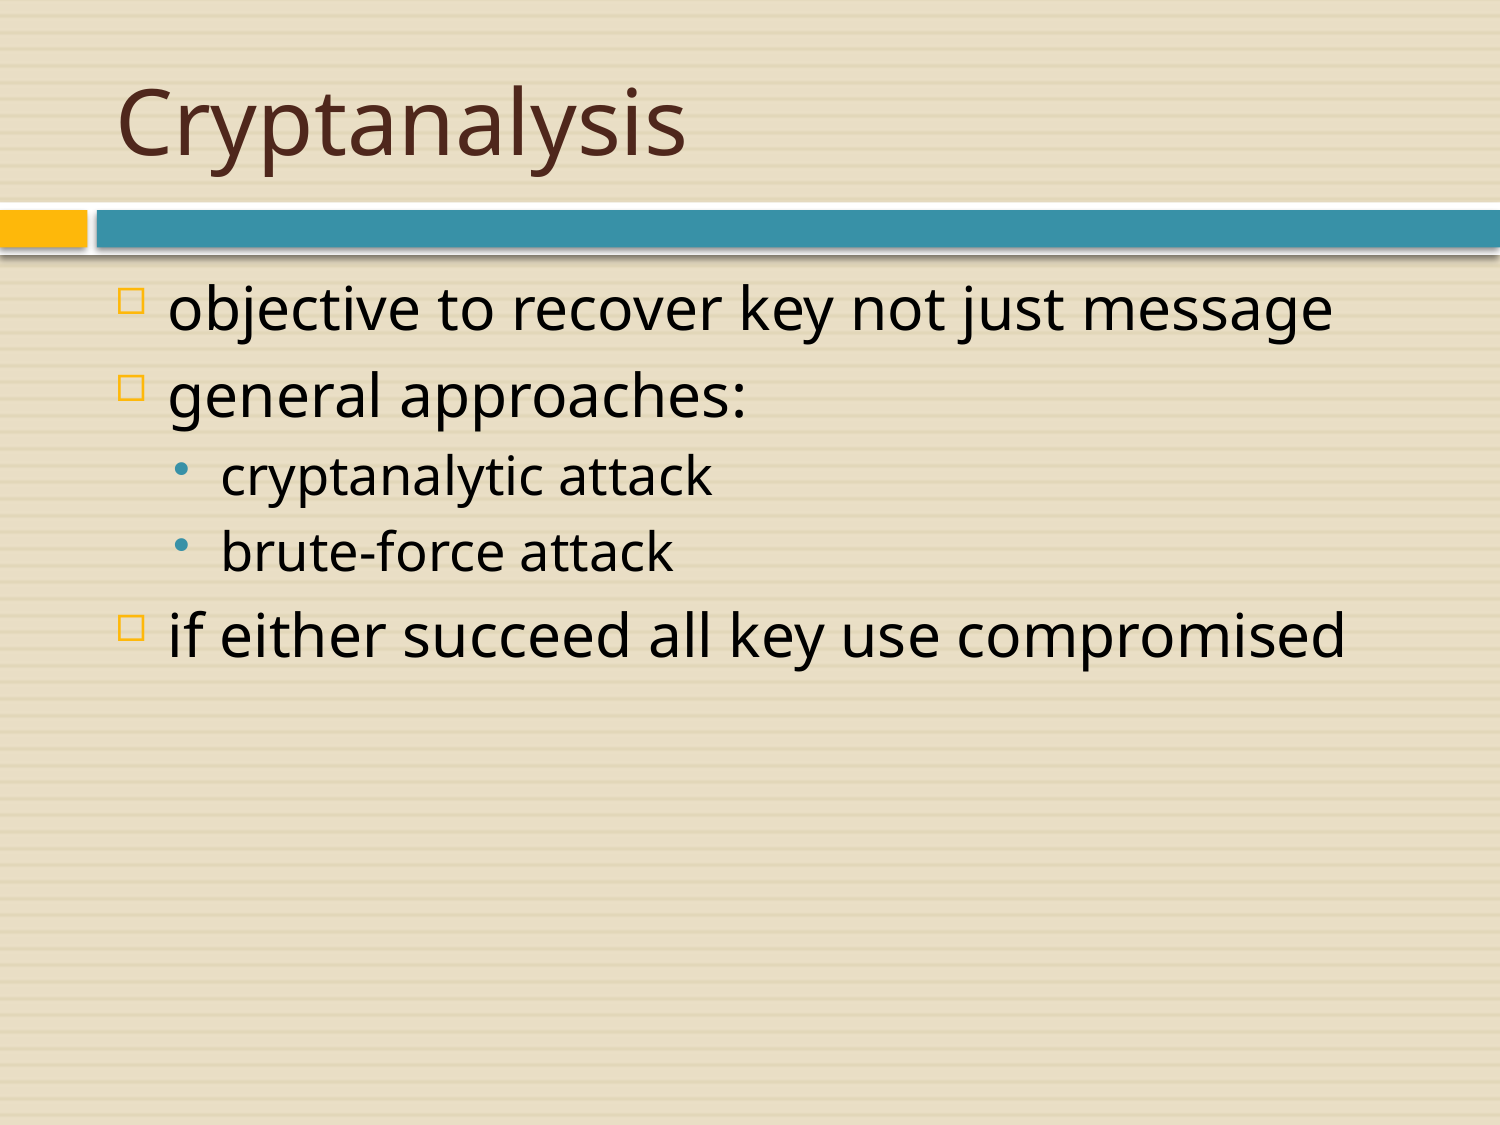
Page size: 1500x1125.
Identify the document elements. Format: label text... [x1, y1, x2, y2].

title Cryptanalysis [100, 37, 1438, 200]
list objective to recover key not just message general approaches: cryptanalytic attack brute-force attack if either succeed all key use compromised [100, 262, 1438, 1005]
